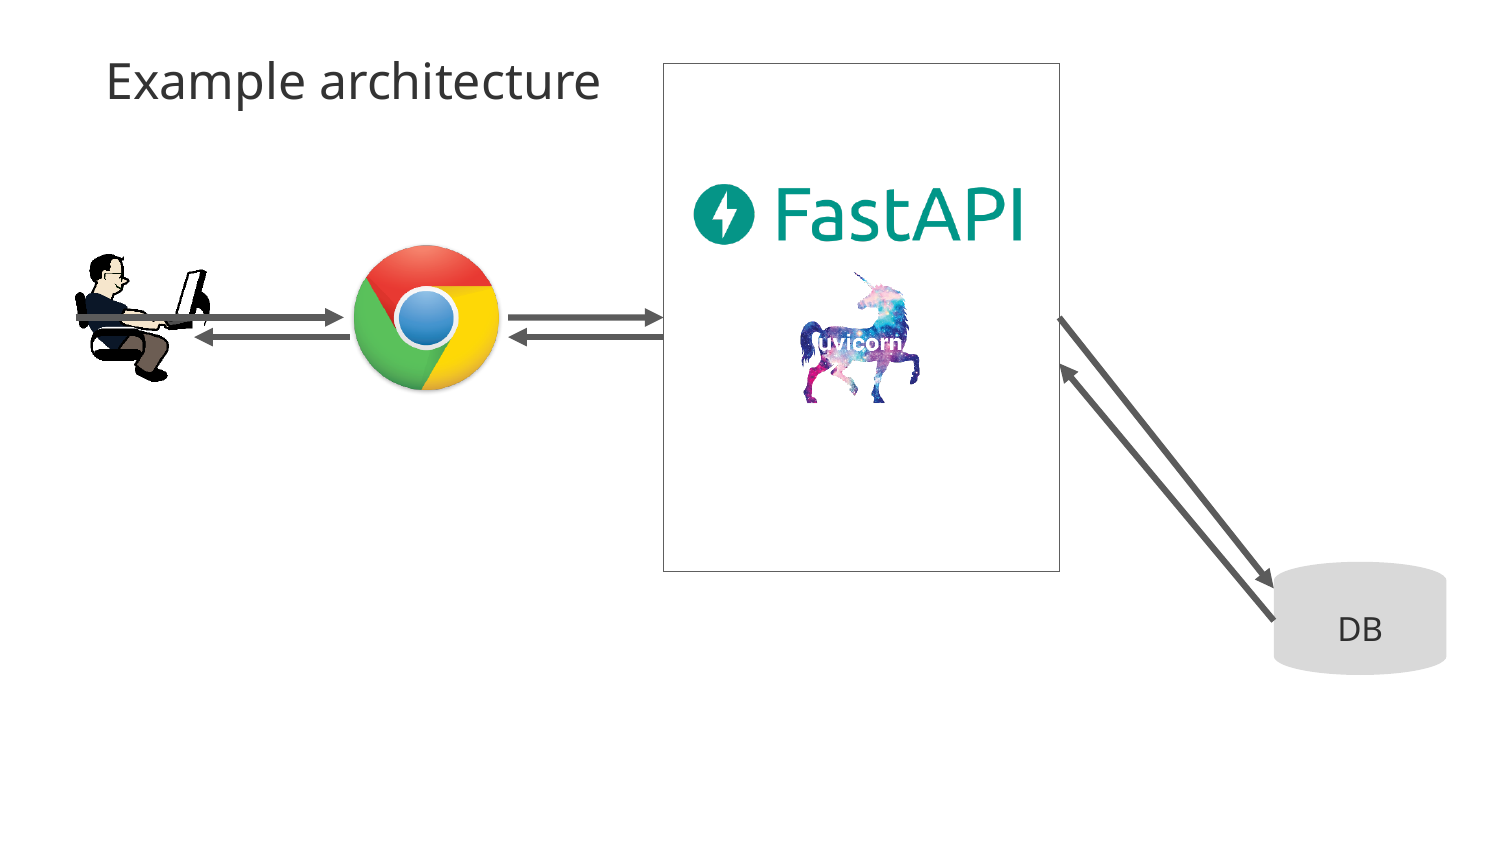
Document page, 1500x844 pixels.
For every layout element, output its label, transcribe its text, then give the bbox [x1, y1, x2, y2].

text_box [644, 63, 1070, 572]
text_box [1058, 317, 1274, 363]
picture [343, 235, 509, 400]
picture [75, 250, 210, 385]
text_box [1058, 363, 1274, 621]
text_box DB [1273, 561, 1447, 676]
text_box Example architecture [102, 46, 936, 114]
